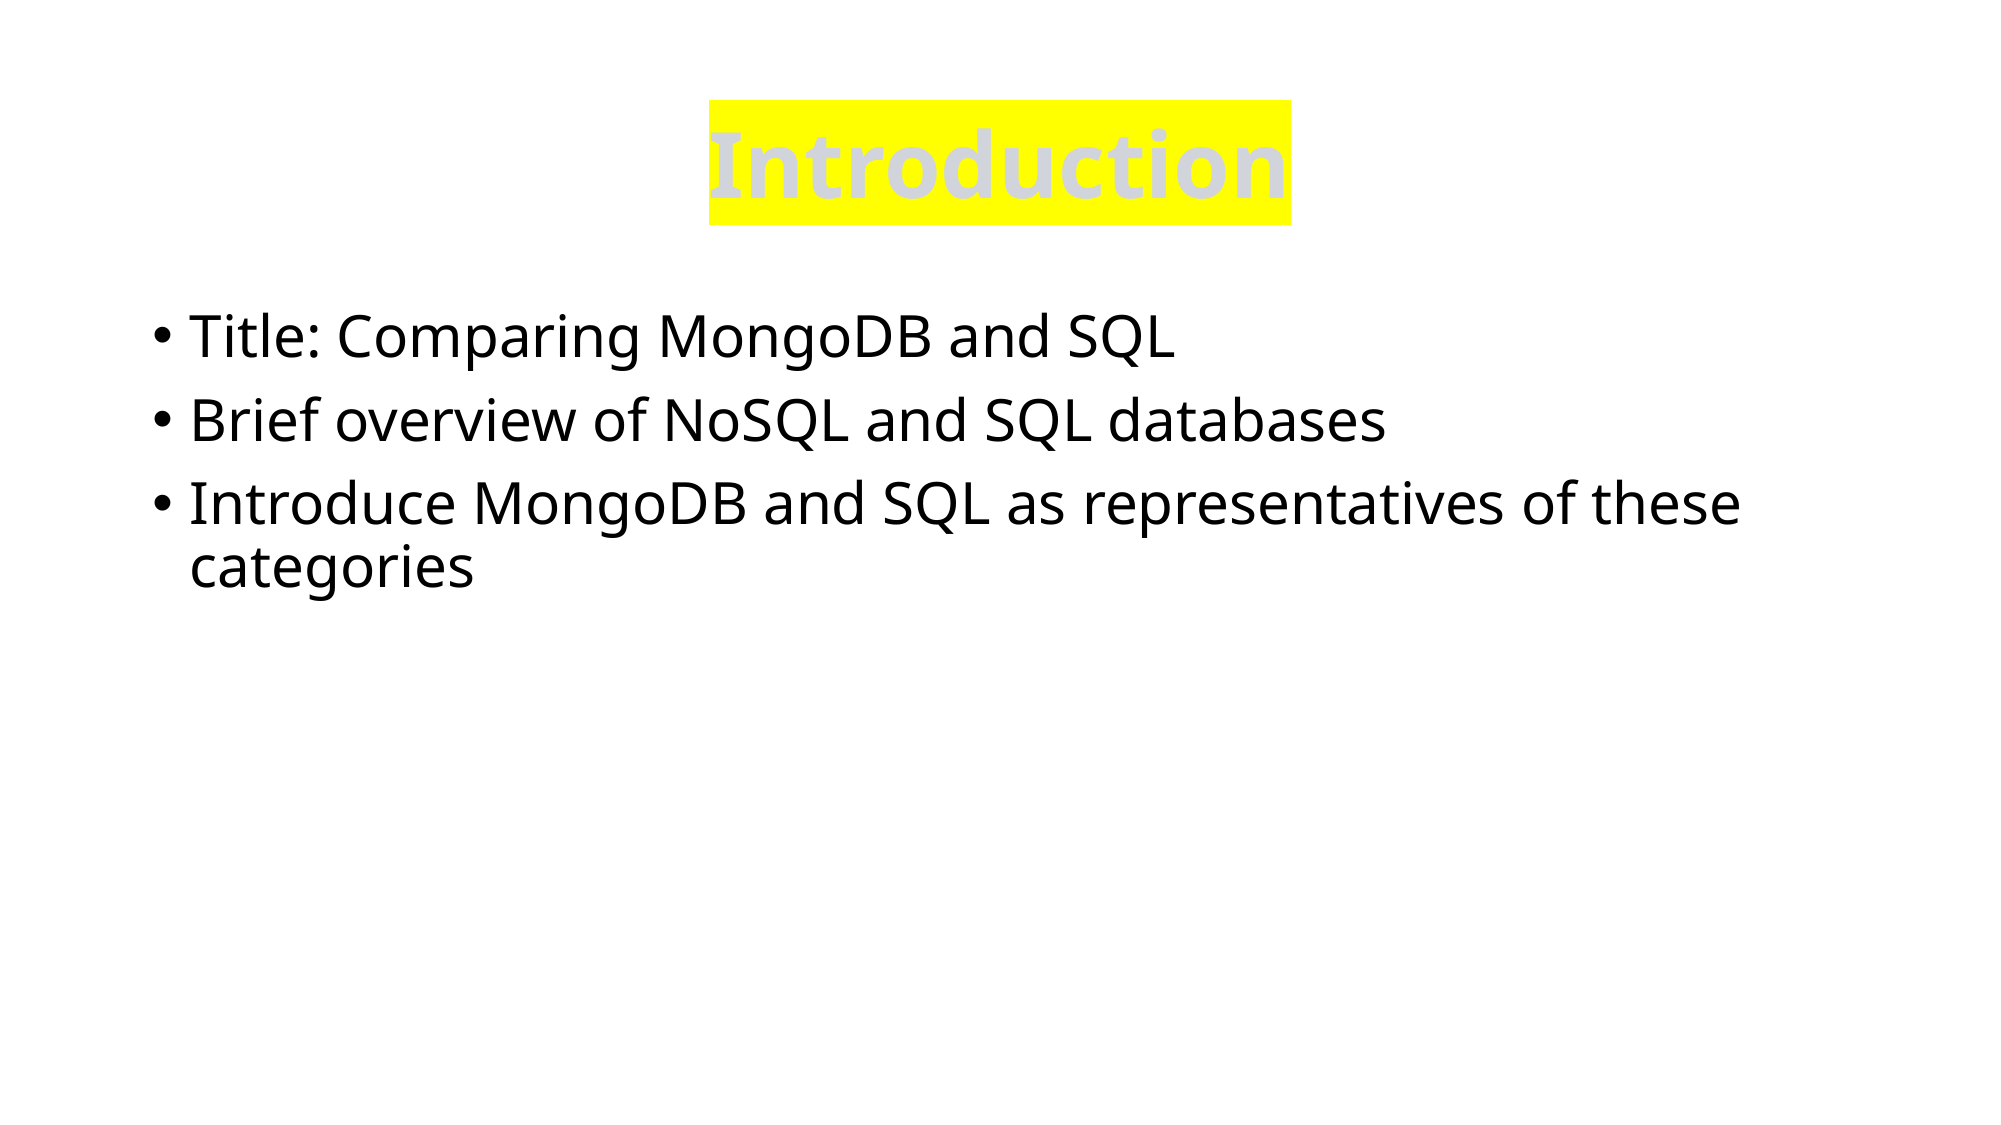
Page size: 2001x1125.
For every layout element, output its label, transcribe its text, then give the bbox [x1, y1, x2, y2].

list Title: Comparing MongoDB and SQL Brief overview of NoSQL and SQL databases Introduce MongoDB and SQL as representatives of these categories [137, 299, 1863, 1014]
title Introduction [137, 59, 1863, 278]
